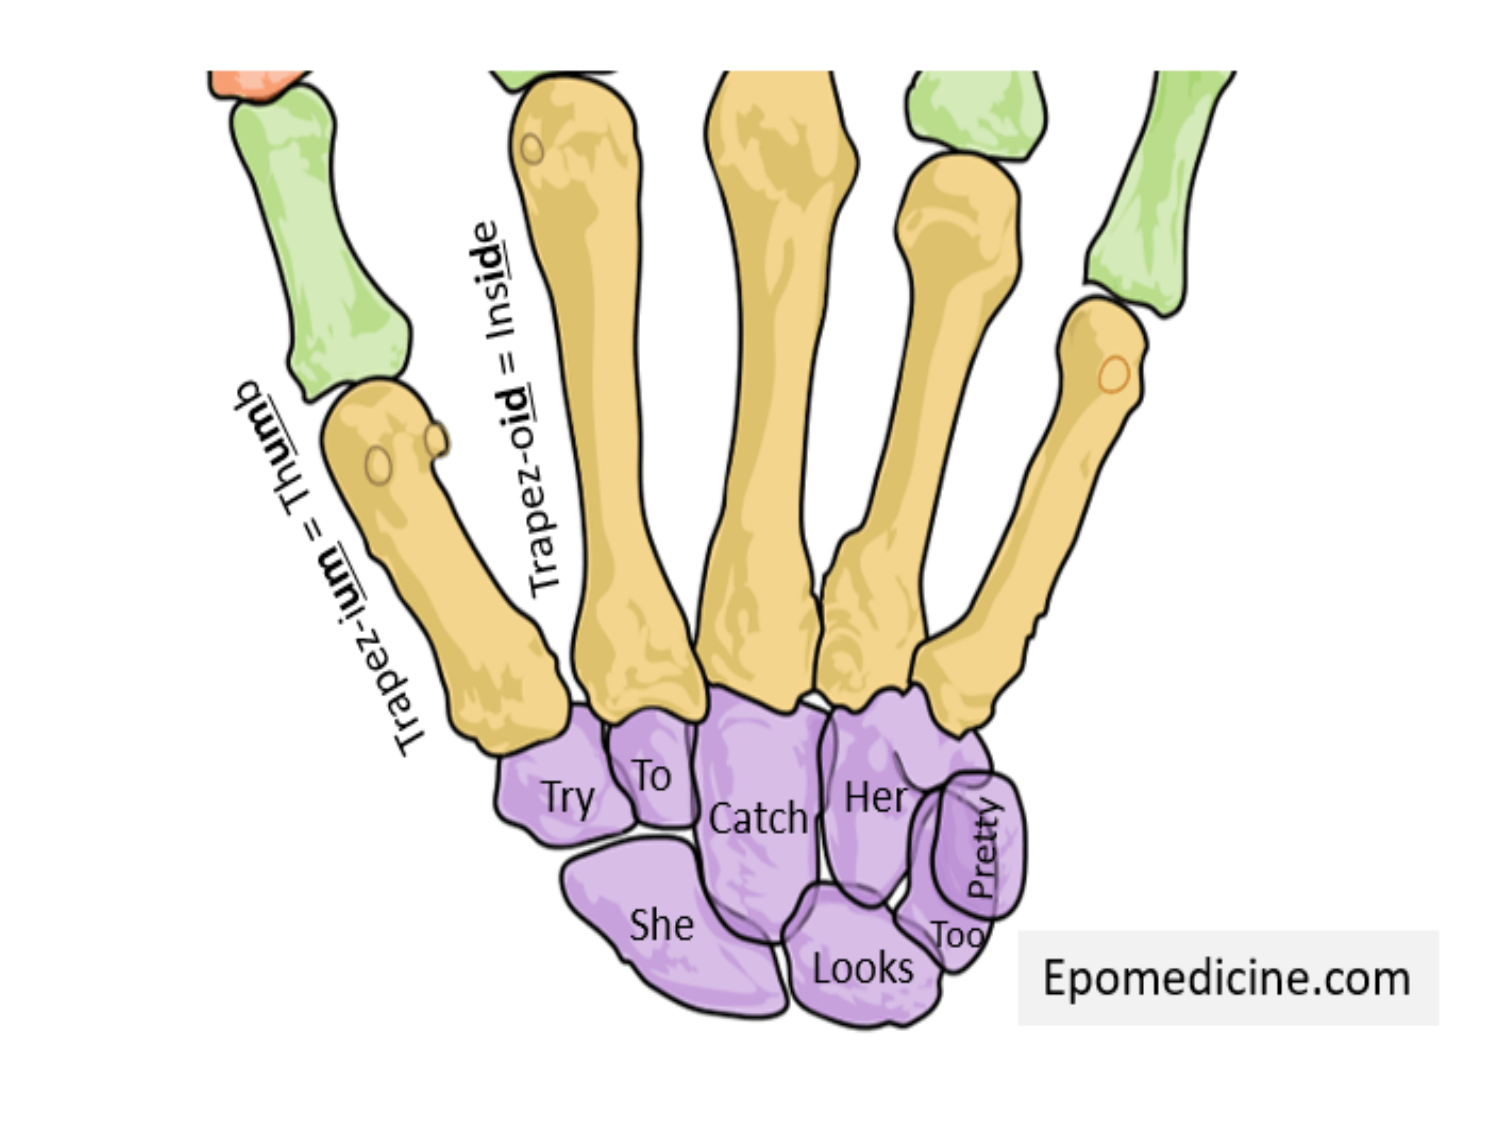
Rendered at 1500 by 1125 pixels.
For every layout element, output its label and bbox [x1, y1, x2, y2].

list [187, 62, 1463, 1051]
